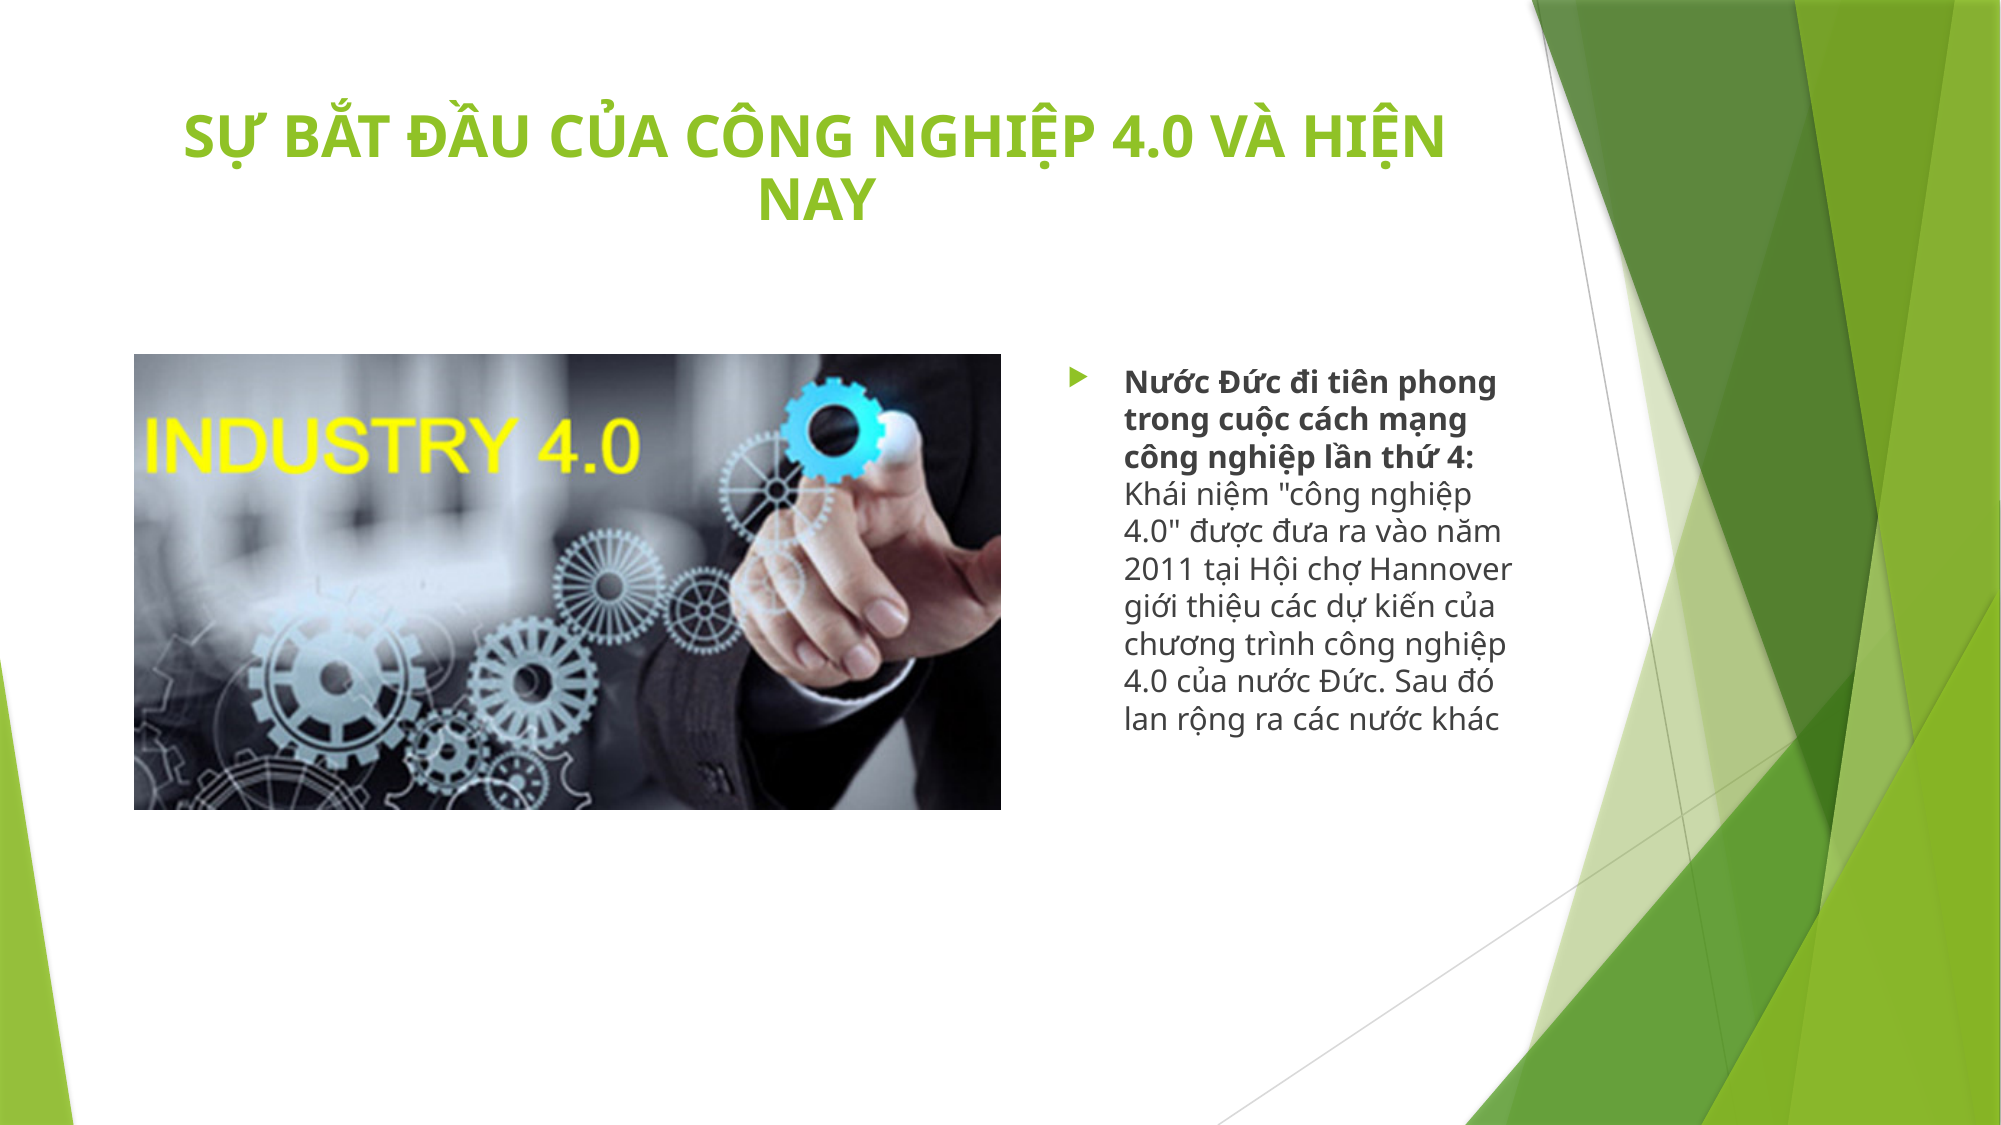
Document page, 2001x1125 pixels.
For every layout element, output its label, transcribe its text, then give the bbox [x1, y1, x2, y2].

title SỰ BẮT ĐẦU CỦA CÔNG NGHIỆP 4.0 VÀ HIỆN NAY [111, 99, 1522, 317]
picture [133, 353, 1002, 810]
list Nước Đức đi tiên phong trong cuộc cách mạng công nghiệp lần thứ 4: Khái niệm "công nghiệp 4.0" được đưa ra vào năm 2011 tại Hội chợ Hannover giới thiệu các dự kiến của chương trình công nghiệp 4.0 của nước Đức. Sau đó lan rộng ra các nước khác [1052, 354, 1533, 992]
